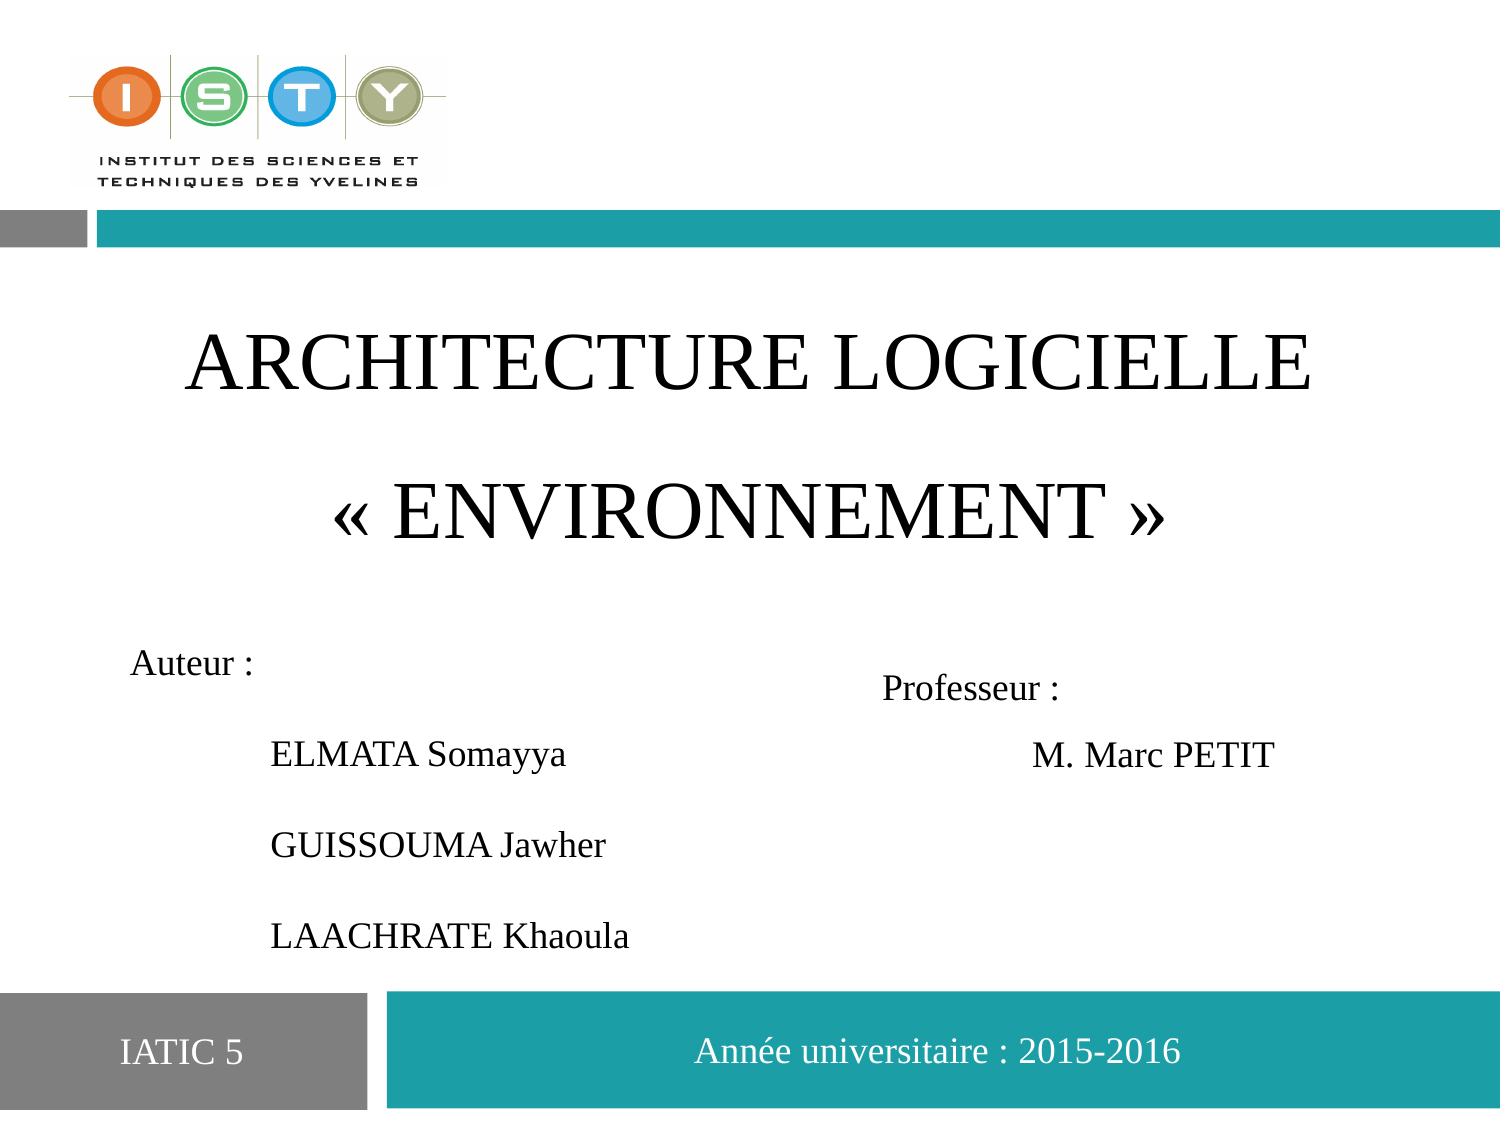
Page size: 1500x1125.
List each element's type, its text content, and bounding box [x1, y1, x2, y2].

text_box IATIC 5 [82, 1019, 282, 1081]
picture [68, 54, 446, 188]
subtitle Auteur : ELMATA Somayya GUISSOUMA Jawher LAACHRATE Khaoula [105, 656, 762, 938]
text_box Année universitaire : 2015-2016 [632, 1018, 1243, 1125]
text_box Professeur : M. Marc PETIT [867, 632, 1465, 785]
title ARCHITECTURE LOGICIELLE « ENVIRONNEMENT » [112, 321, 1388, 563]
